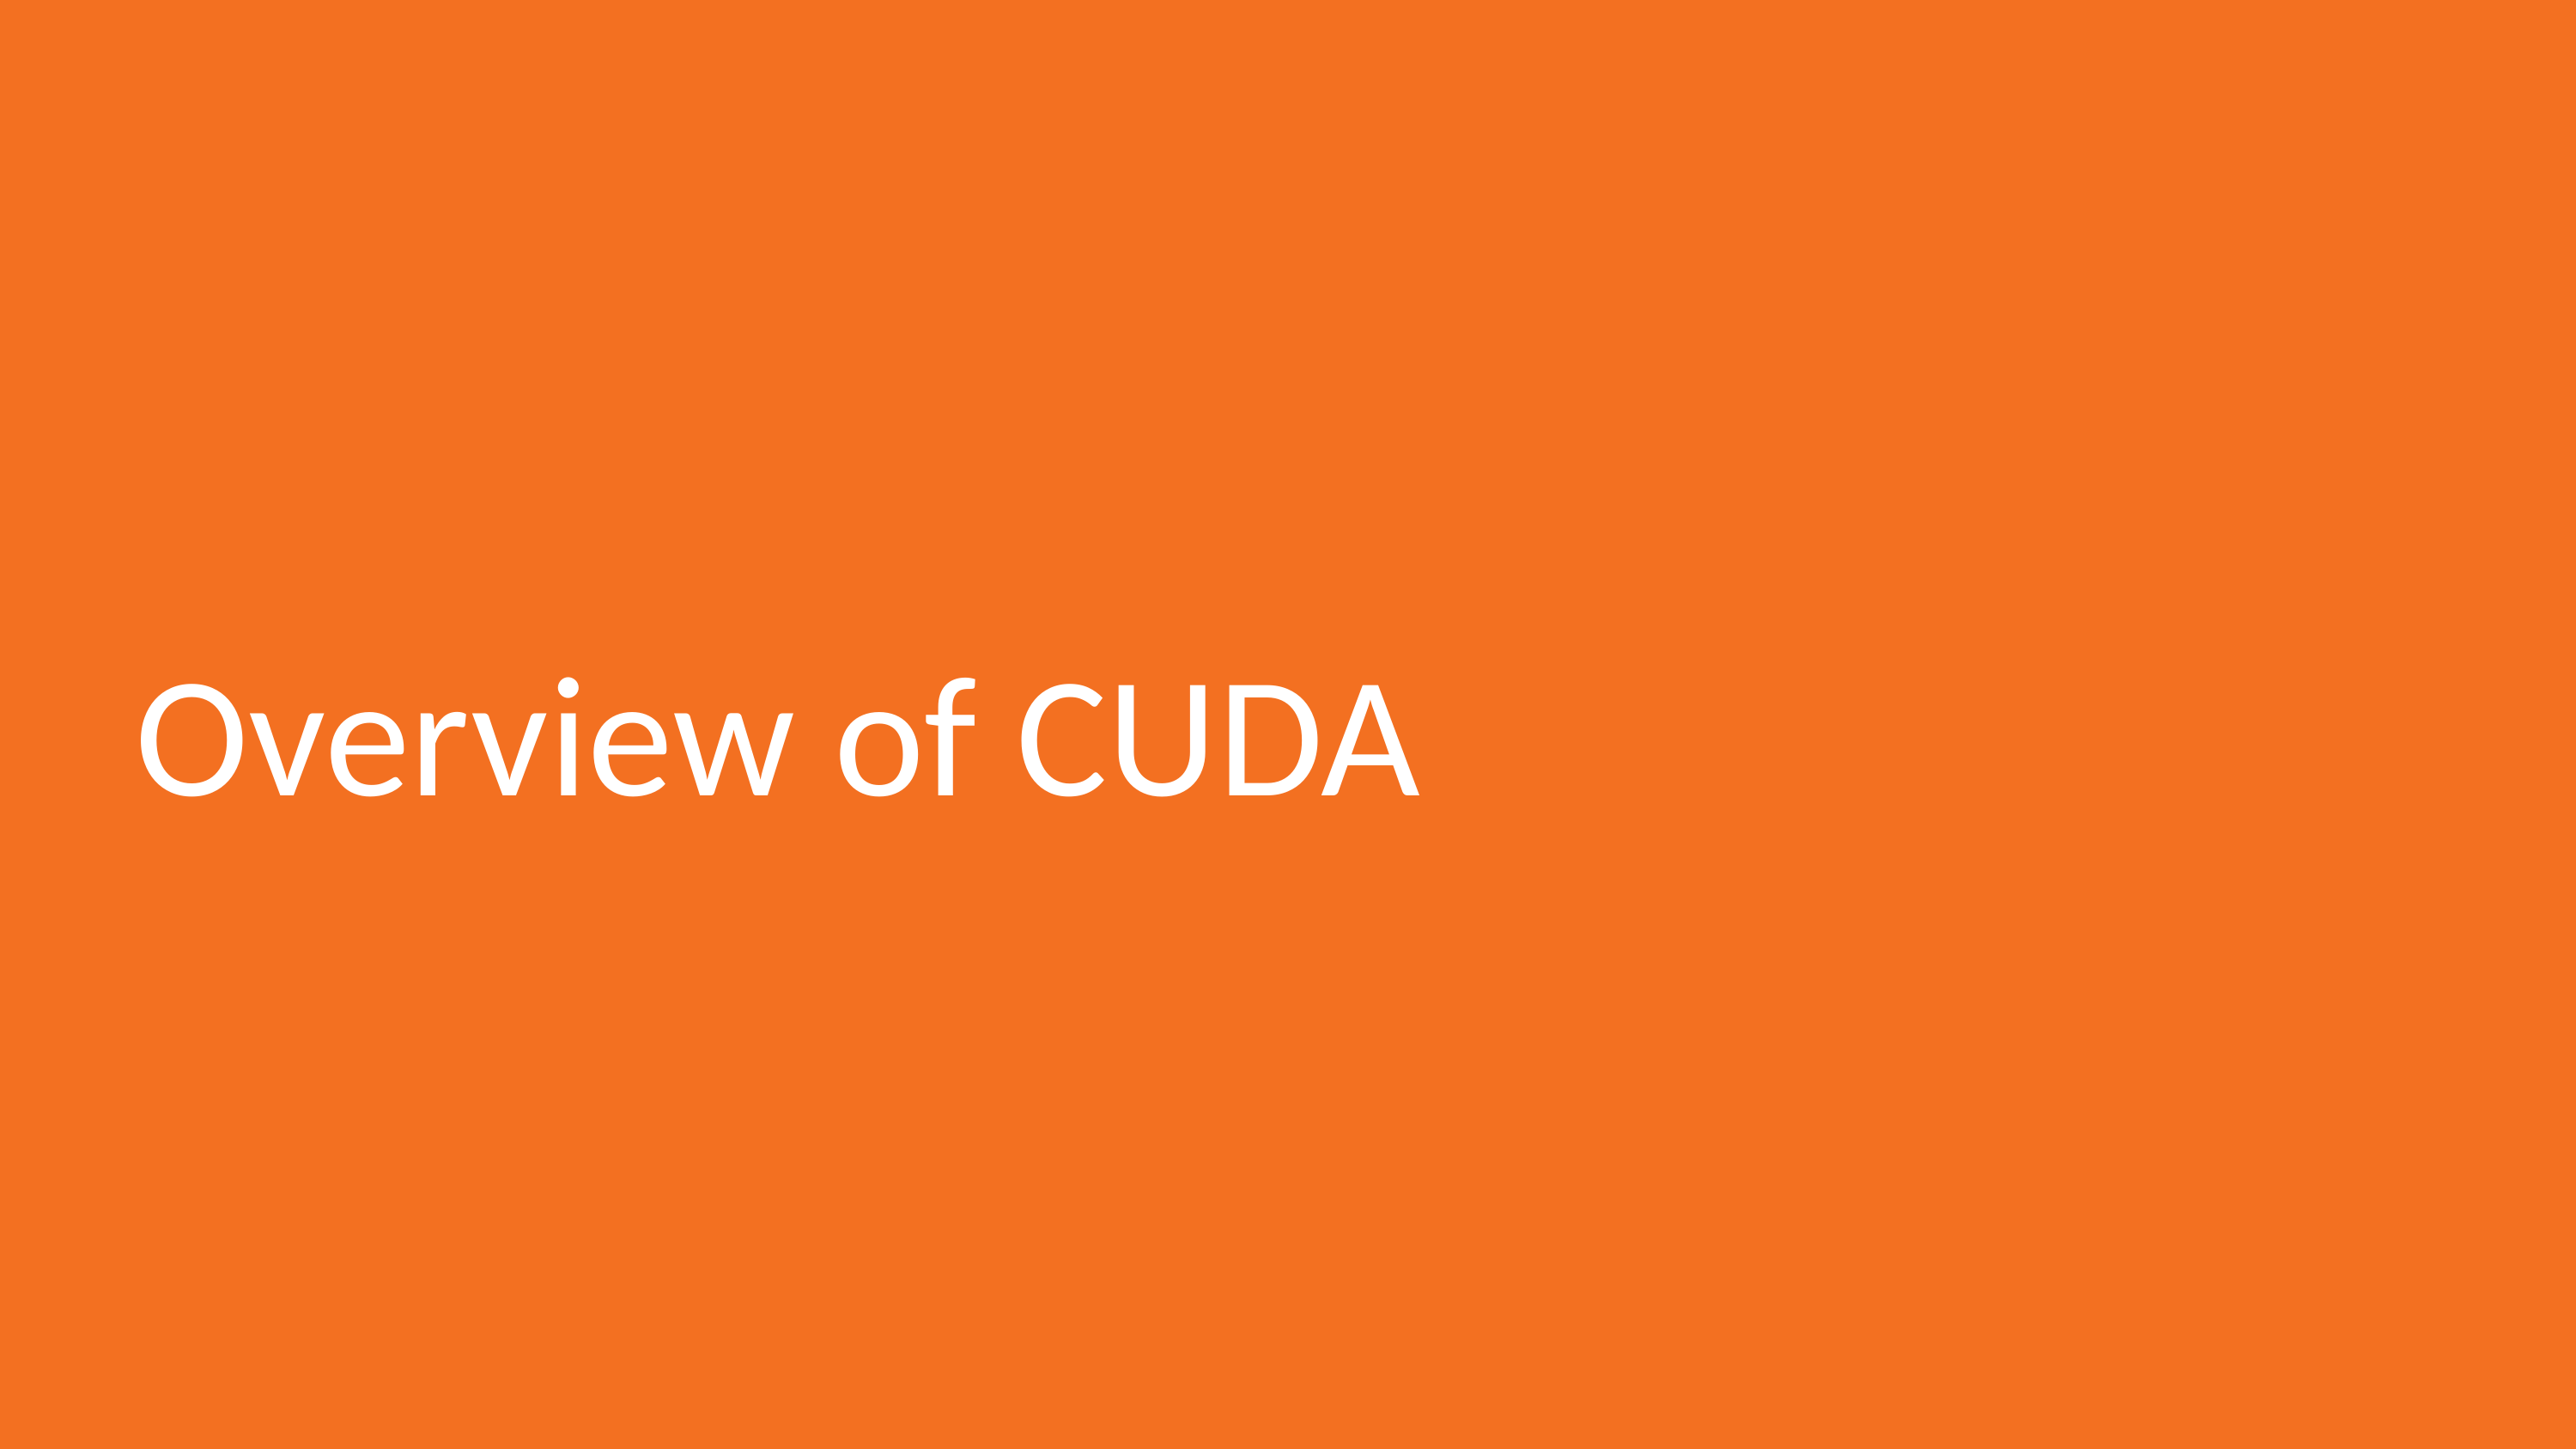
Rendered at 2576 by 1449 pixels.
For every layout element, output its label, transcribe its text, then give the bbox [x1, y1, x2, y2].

title Overview of CUDA [109, 593, 2462, 856]
